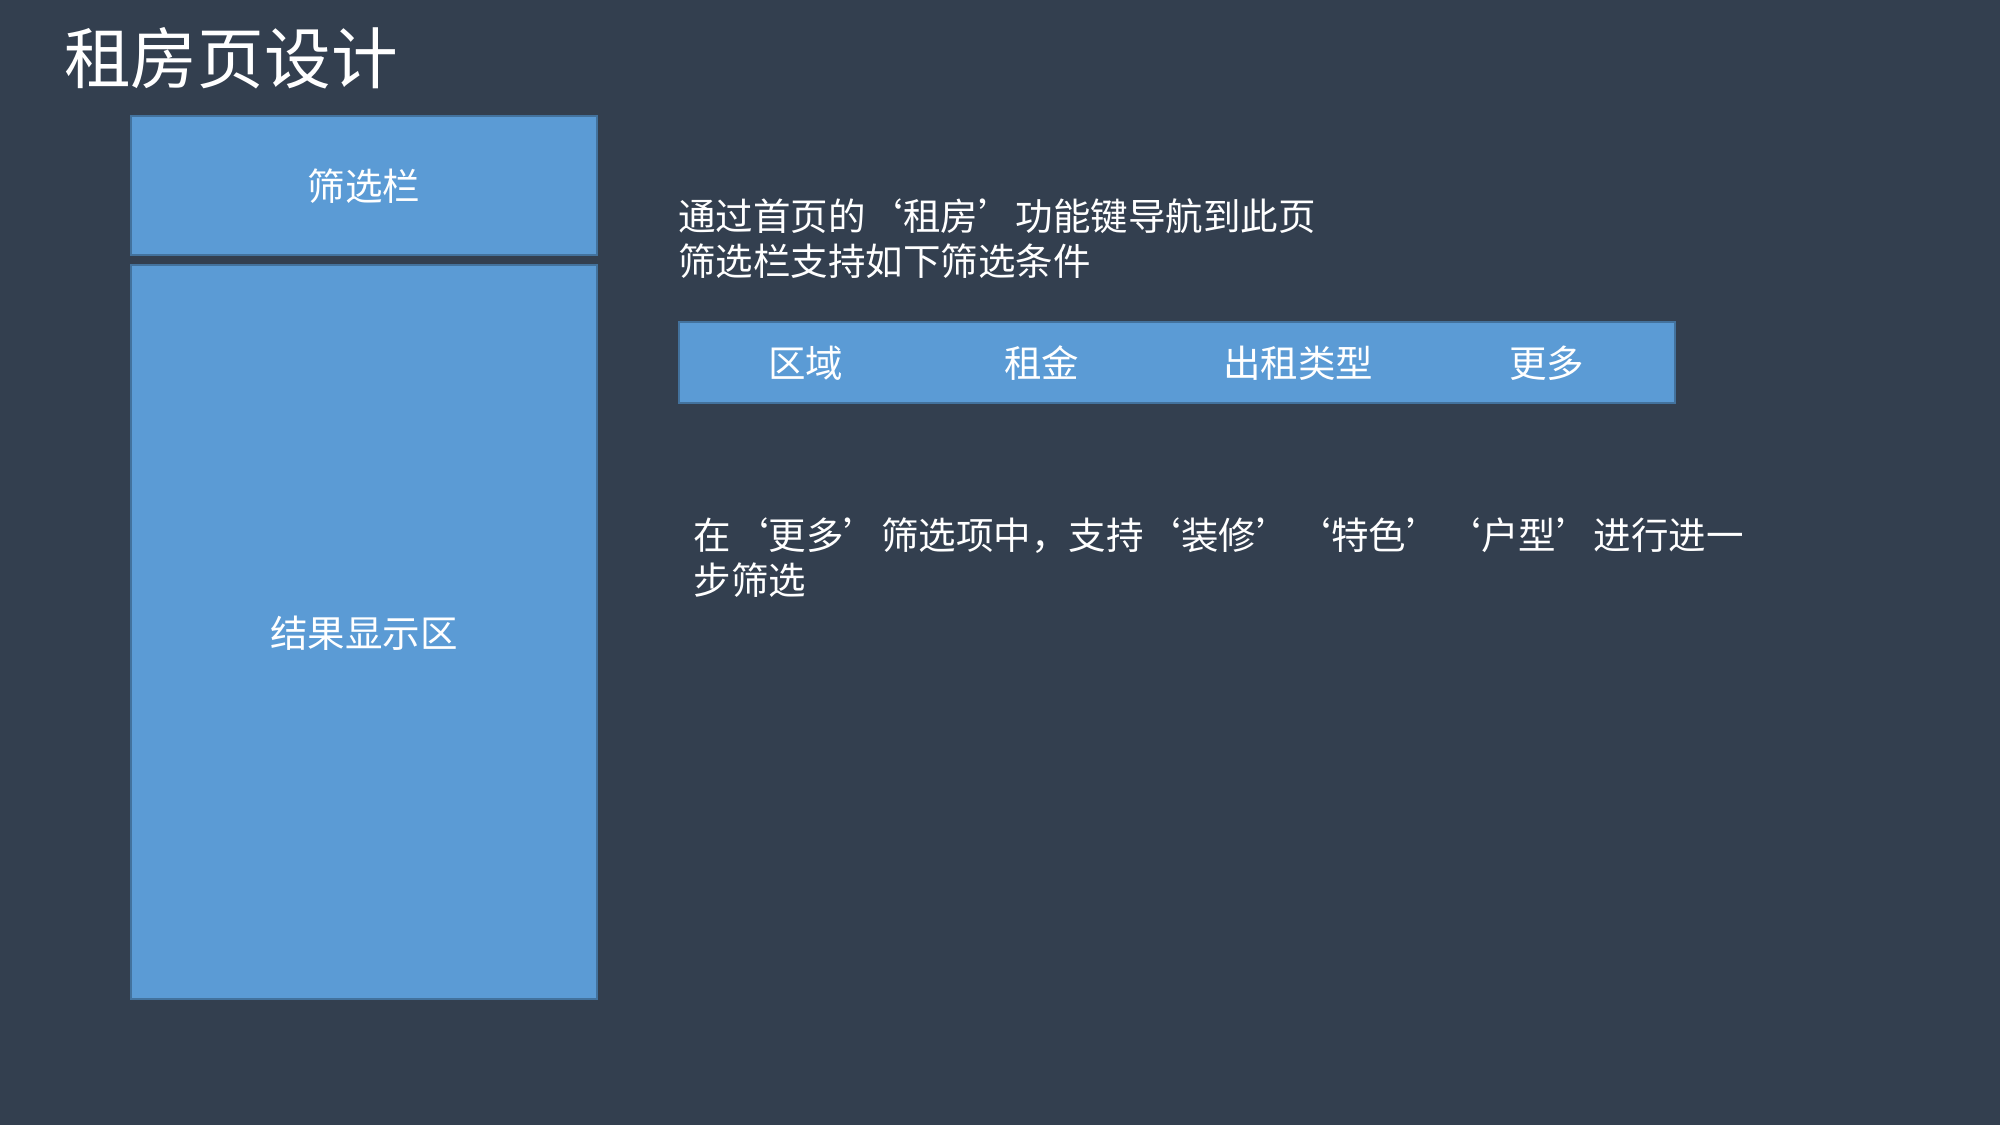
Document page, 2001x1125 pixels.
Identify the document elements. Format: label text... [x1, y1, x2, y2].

text_box 结果显示区 [130, 264, 598, 1000]
text_box 通过首页的‘租房’功能键导航到此页 筛选栏支持如下筛选条件 [663, 185, 1759, 291]
text_box 筛选栏 [130, 115, 598, 256]
text_box 租房页设计 [49, 9, 1145, 105]
text_box 区域 租金 出租类型 更多 [678, 321, 1676, 404]
text_box 在‘更多’筛选项中，支持‘装修’‘特色’‘户型’进行进一步筛选 [678, 504, 1775, 610]
